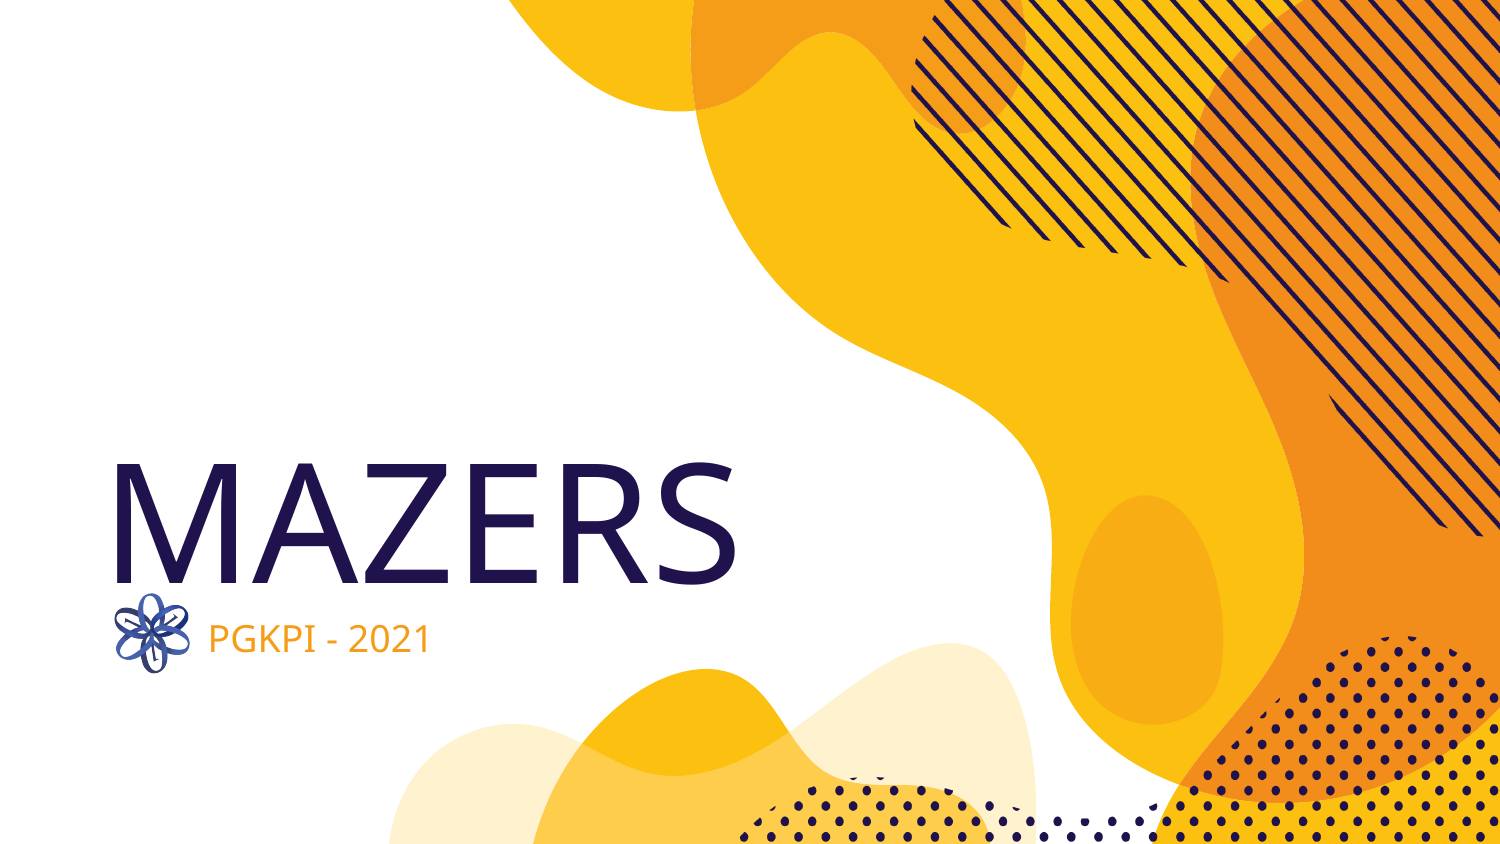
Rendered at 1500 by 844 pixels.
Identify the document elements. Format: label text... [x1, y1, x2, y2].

picture [726, 636, 1500, 844]
picture [105, 586, 202, 676]
picture [911, 0, 1500, 537]
title MAZERS [86, 446, 1207, 587]
subtitle PGKPI - 2021 [192, 599, 794, 740]
